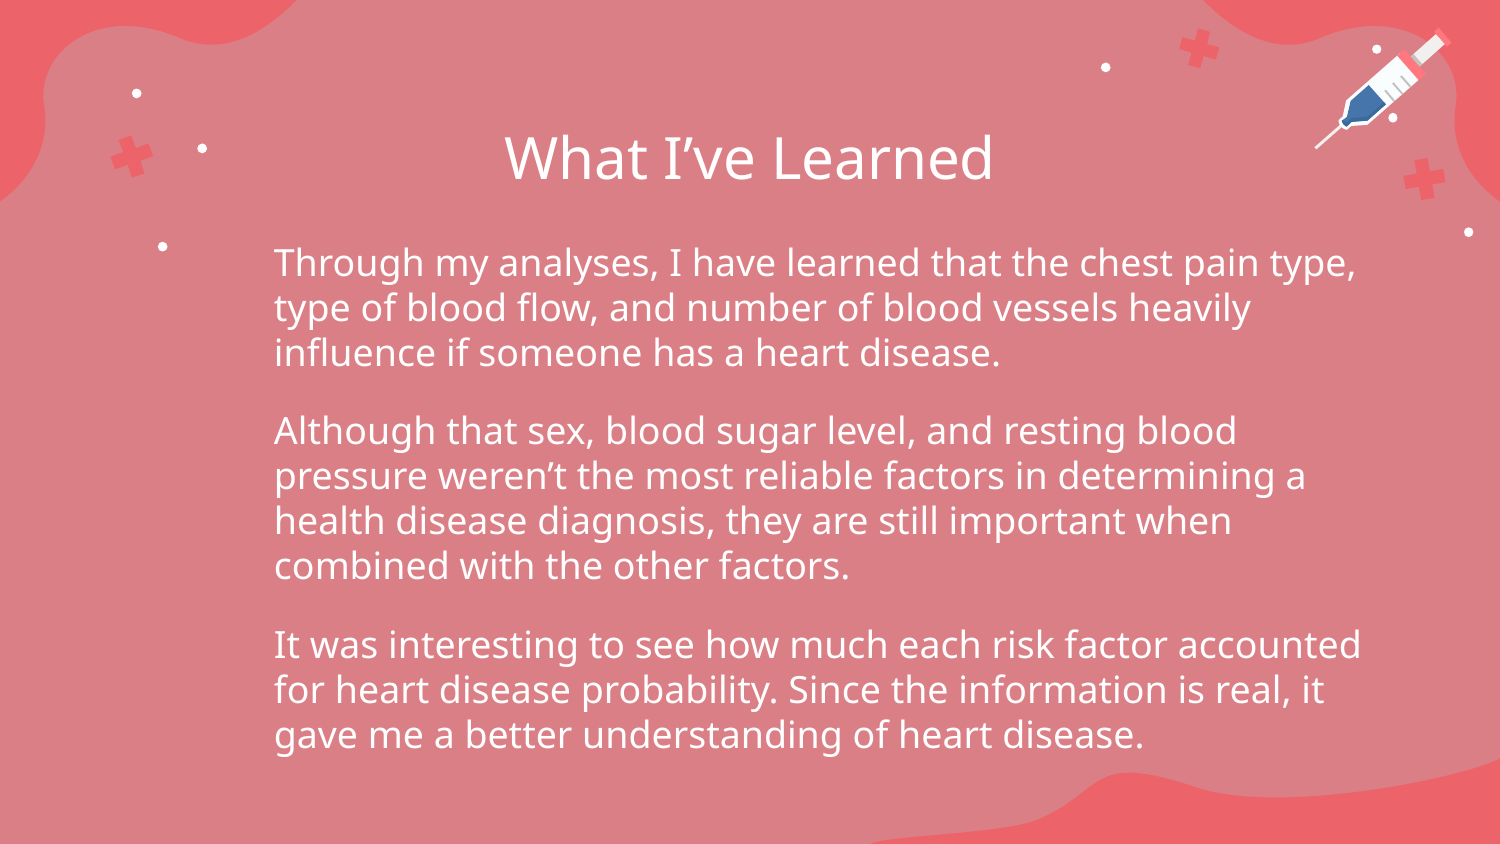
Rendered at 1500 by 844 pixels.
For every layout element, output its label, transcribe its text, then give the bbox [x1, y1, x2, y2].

text_box Through my analyses, I have learned that the chest pain type, type of blood flow, and number of blood vessels heavily influence if someone has a heart disease. Although that sex, blood sugar level, and resting blood pressure weren’t the most reliable factors in determining a health disease diagnosis, they are still important when combined with the other factors. It was interesting to see how much each risk factor accounted for heart disease probability. Since the information is real, it gave me a better understanding of heart disease. [202, 224, 1383, 779]
title What I’ve Learned [116, 116, 1383, 196]
